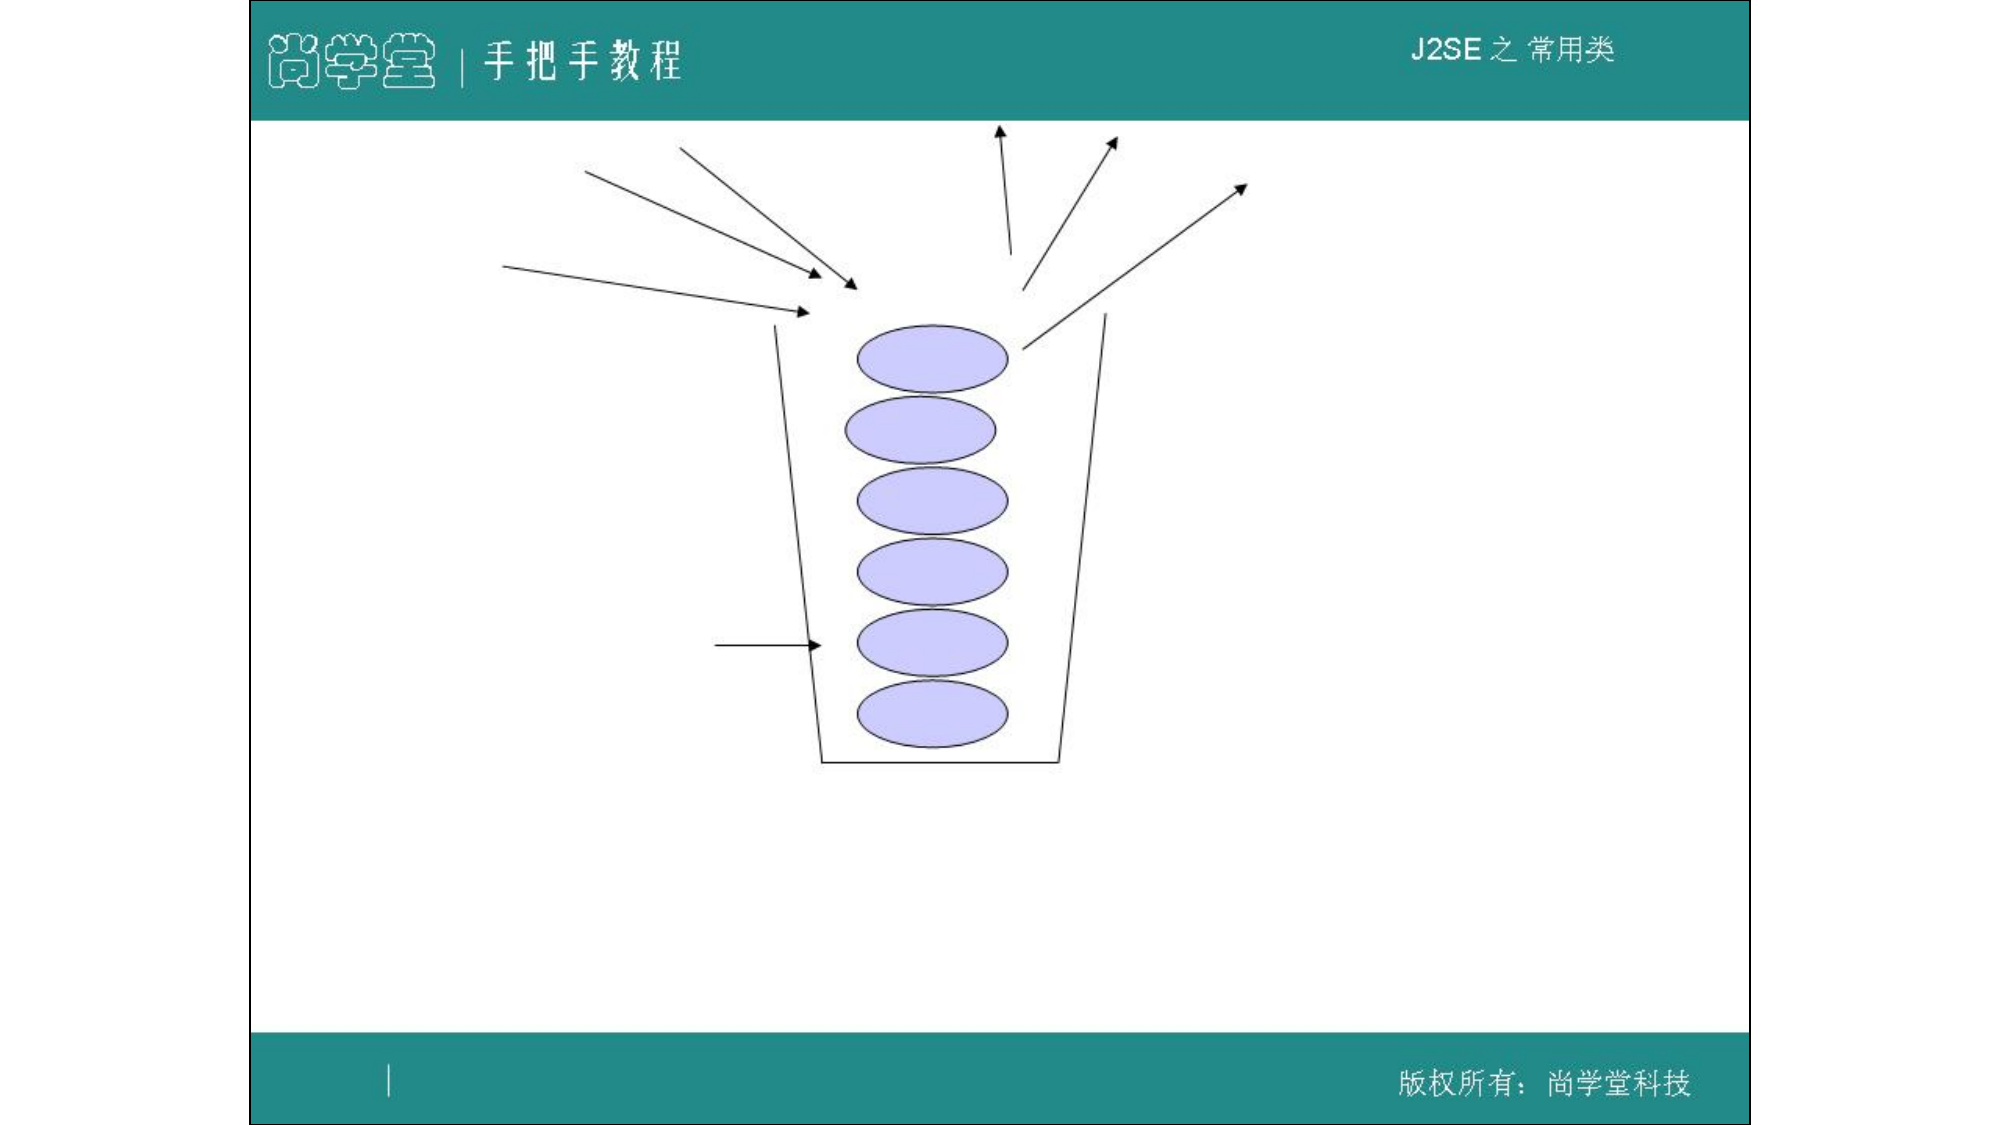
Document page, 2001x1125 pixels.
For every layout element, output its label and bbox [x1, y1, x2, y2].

text_box [249, 0, 1750, 1125]
